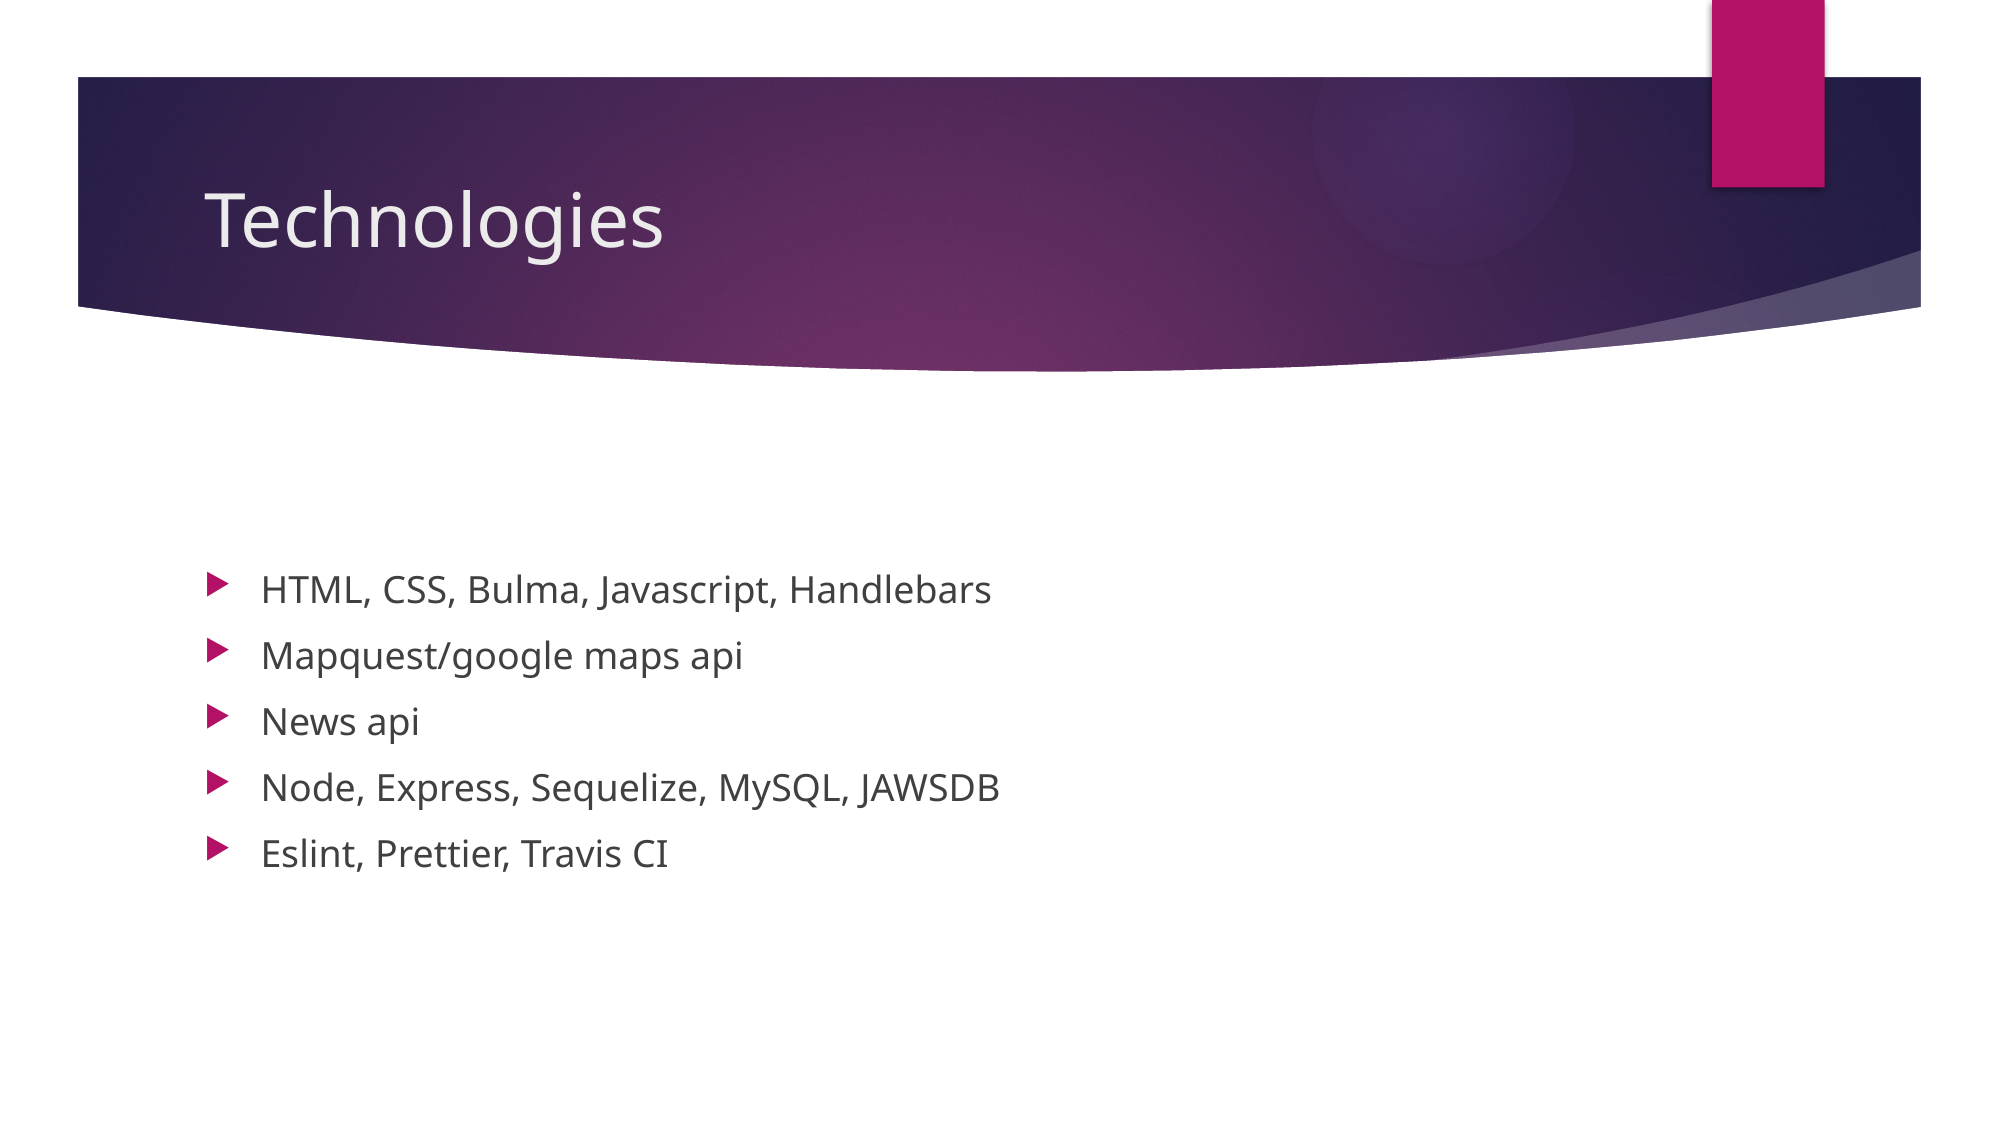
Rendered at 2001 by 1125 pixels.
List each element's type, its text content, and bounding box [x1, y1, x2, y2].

title Technologies [189, 159, 1627, 276]
list HTML, CSS, Bulma, Javascript, Handlebars Mapquest/google maps api News api Node, Express, Sequelize, MySQL, JAWSDB Eslint, Prettier, Travis CI [189, 427, 1638, 988]
